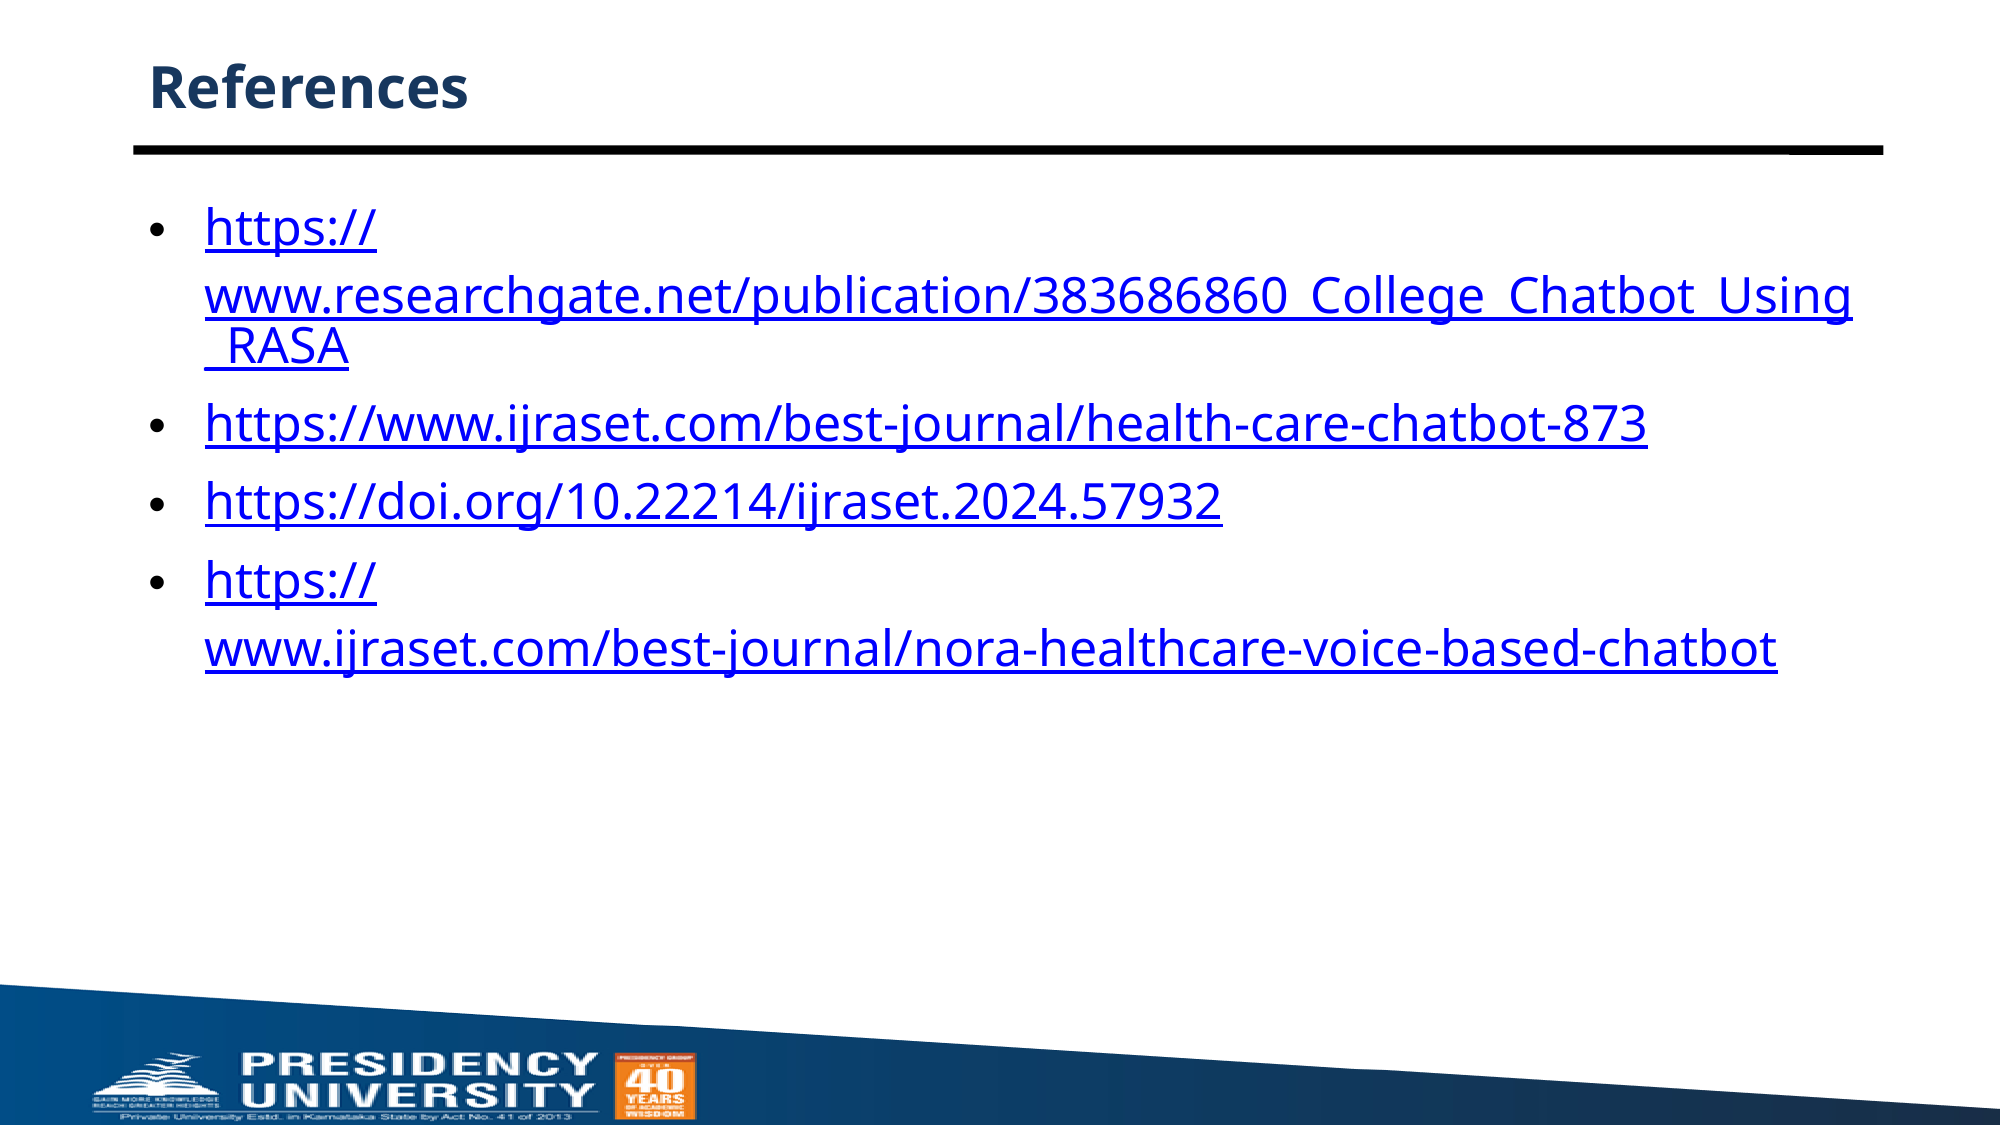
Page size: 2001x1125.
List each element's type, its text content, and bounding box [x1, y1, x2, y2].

title References [133, 45, 1884, 125]
picture [0, 982, 2000, 1125]
list https://www.researchgate.net/publication/383686860_College_Chatbot_Using_RASA https://www.ijraset.com/best-journal/health-care-chatbot-873 https://doi.org/10.22214/ijraset.2024.57932 https://www.ijraset.com/best-journal/nora-healthcare-voice-based-chatbot [133, 187, 1884, 1000]
